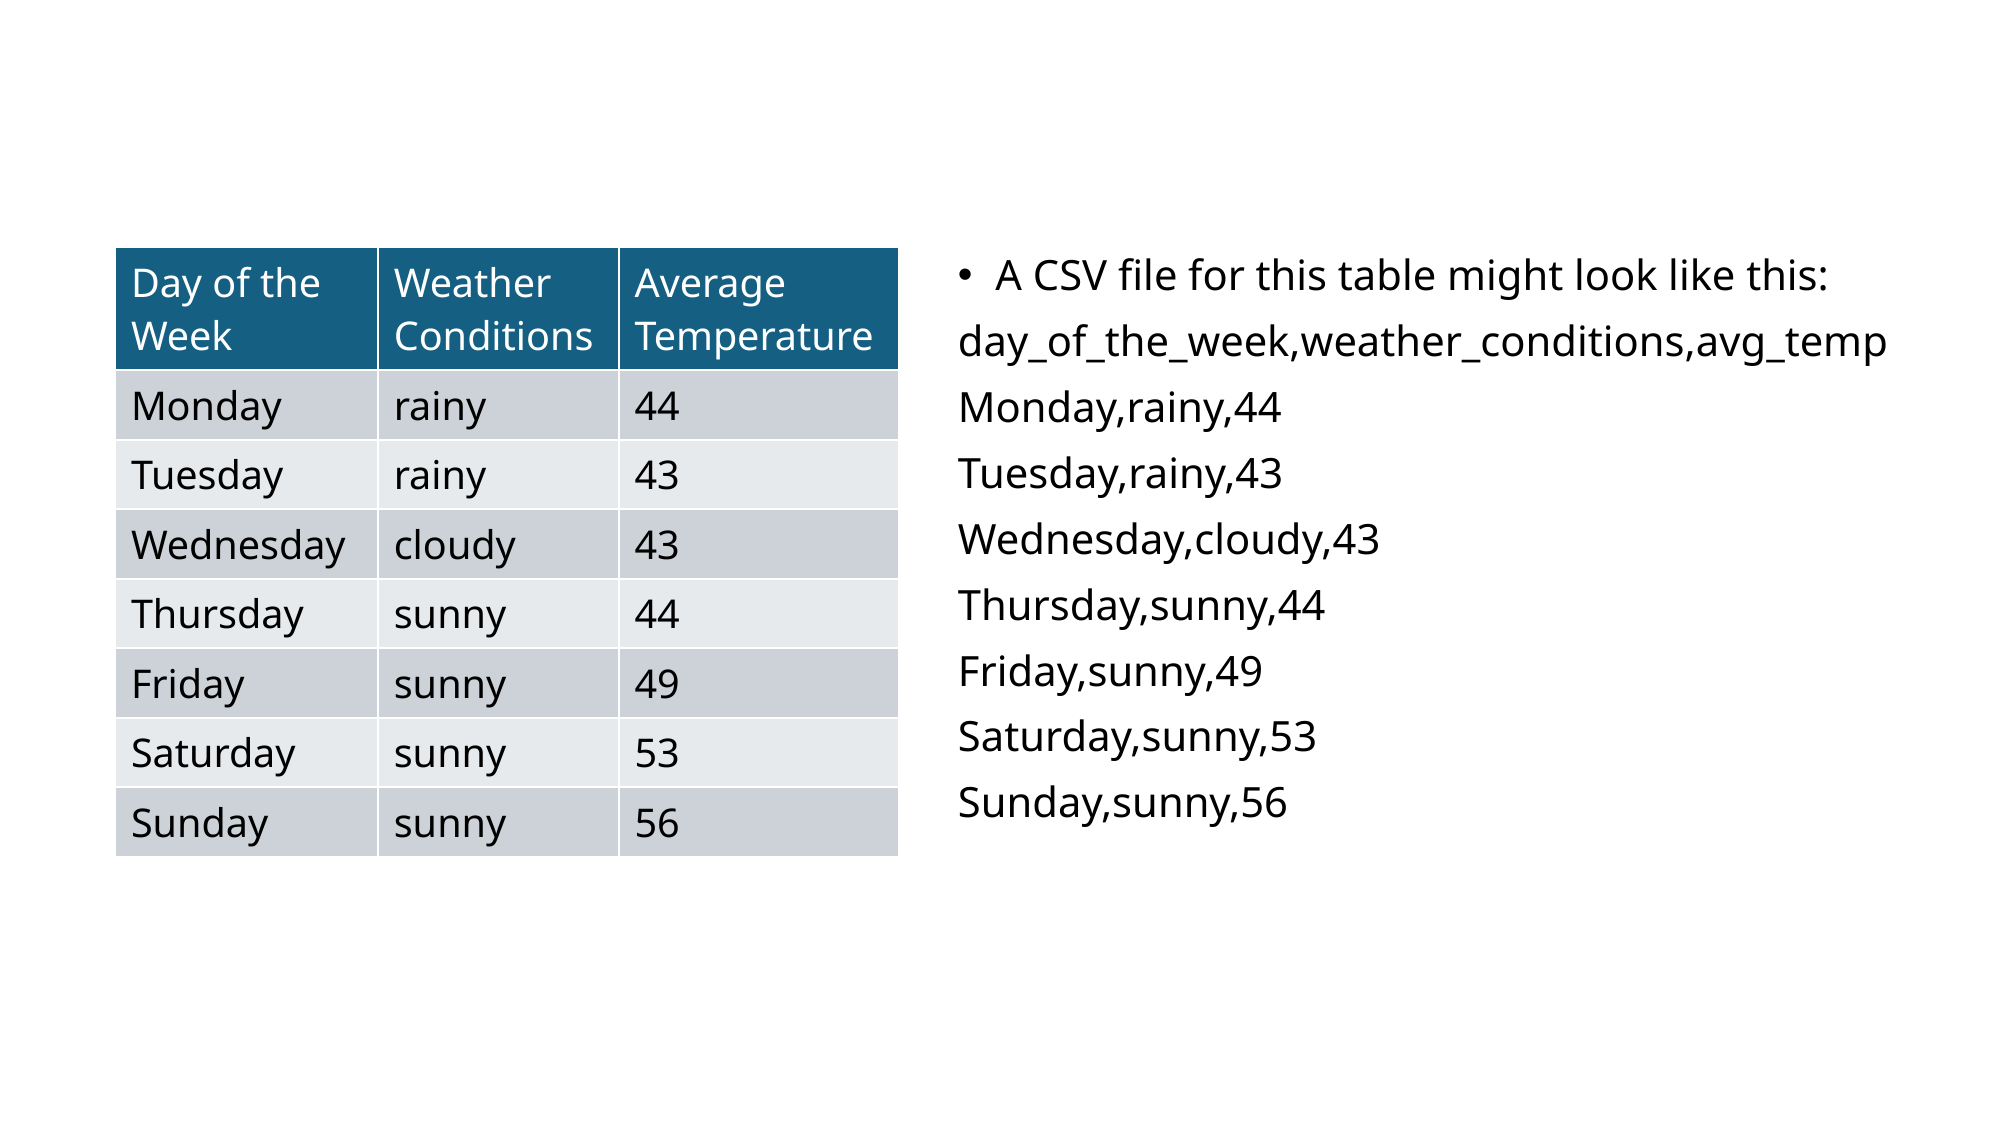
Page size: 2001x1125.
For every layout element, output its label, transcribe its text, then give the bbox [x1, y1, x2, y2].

table_cell 56 [620, 788, 898, 856]
table_header Day of the Week [116, 248, 377, 369]
table_cell rainy [379, 441, 618, 508]
table_cell sunny [379, 580, 618, 647]
table_cell 53 [620, 719, 898, 786]
table_header Average Temperature [620, 248, 898, 369]
table_cell Sunday [116, 788, 377, 856]
table_cell Friday [116, 649, 377, 717]
table_cell sunny [379, 649, 618, 717]
list A CSV file for this table might look like this: day_of_the_week,weather_conditions,avg_temp Monday,rainy,44 Tuesday,rainy,43 Wednesday,cloudy,43 Thursday,sunny,44 Friday,sunny,49 Saturday,sunny,53 Sunday,sunny,56 [942, 247, 2000, 1076]
table_cell 43 [620, 510, 898, 578]
table_cell 49 [620, 649, 898, 717]
table_cell Wednesday [116, 510, 377, 578]
table_cell 44 [620, 371, 898, 439]
table_cell Tuesday [116, 441, 377, 508]
table_cell Saturday [116, 719, 377, 786]
table_cell Thursday [116, 580, 377, 647]
table_cell Monday [116, 371, 377, 439]
table_cell rainy [379, 371, 618, 439]
table_cell 44 [620, 580, 898, 647]
table_cell sunny [379, 719, 618, 786]
table_cell cloudy [379, 510, 618, 578]
table_header Weather Conditions [379, 248, 618, 369]
table_cell 43 [620, 441, 898, 508]
table_cell sunny [379, 788, 618, 856]
